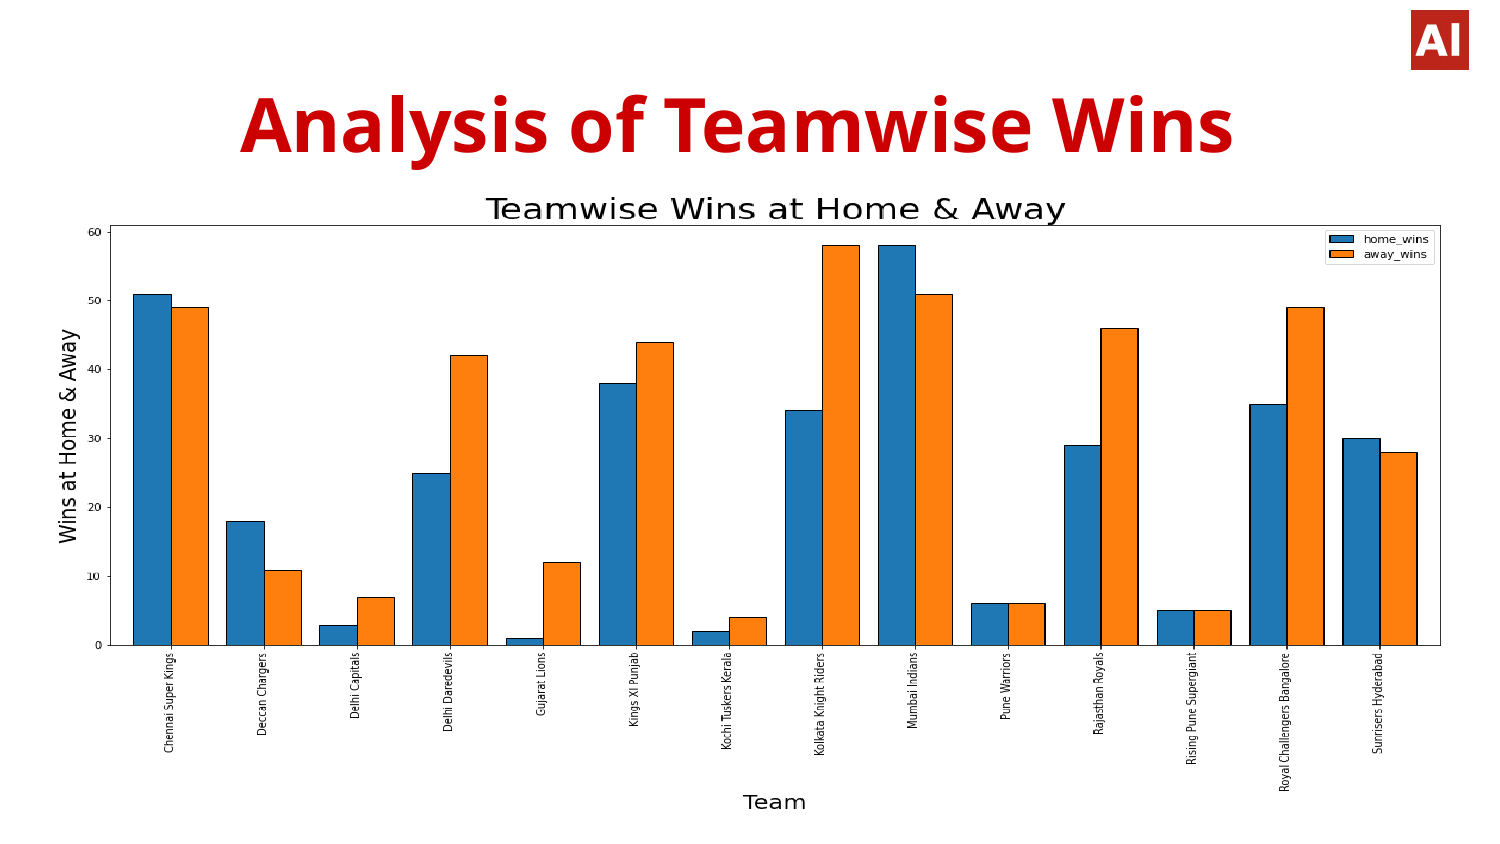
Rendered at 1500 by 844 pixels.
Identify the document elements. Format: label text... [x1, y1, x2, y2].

title Analysis of Teamwise Wins [225, 57, 1402, 183]
picture [1411, 10, 1469, 70]
picture [51, 190, 1449, 819]
